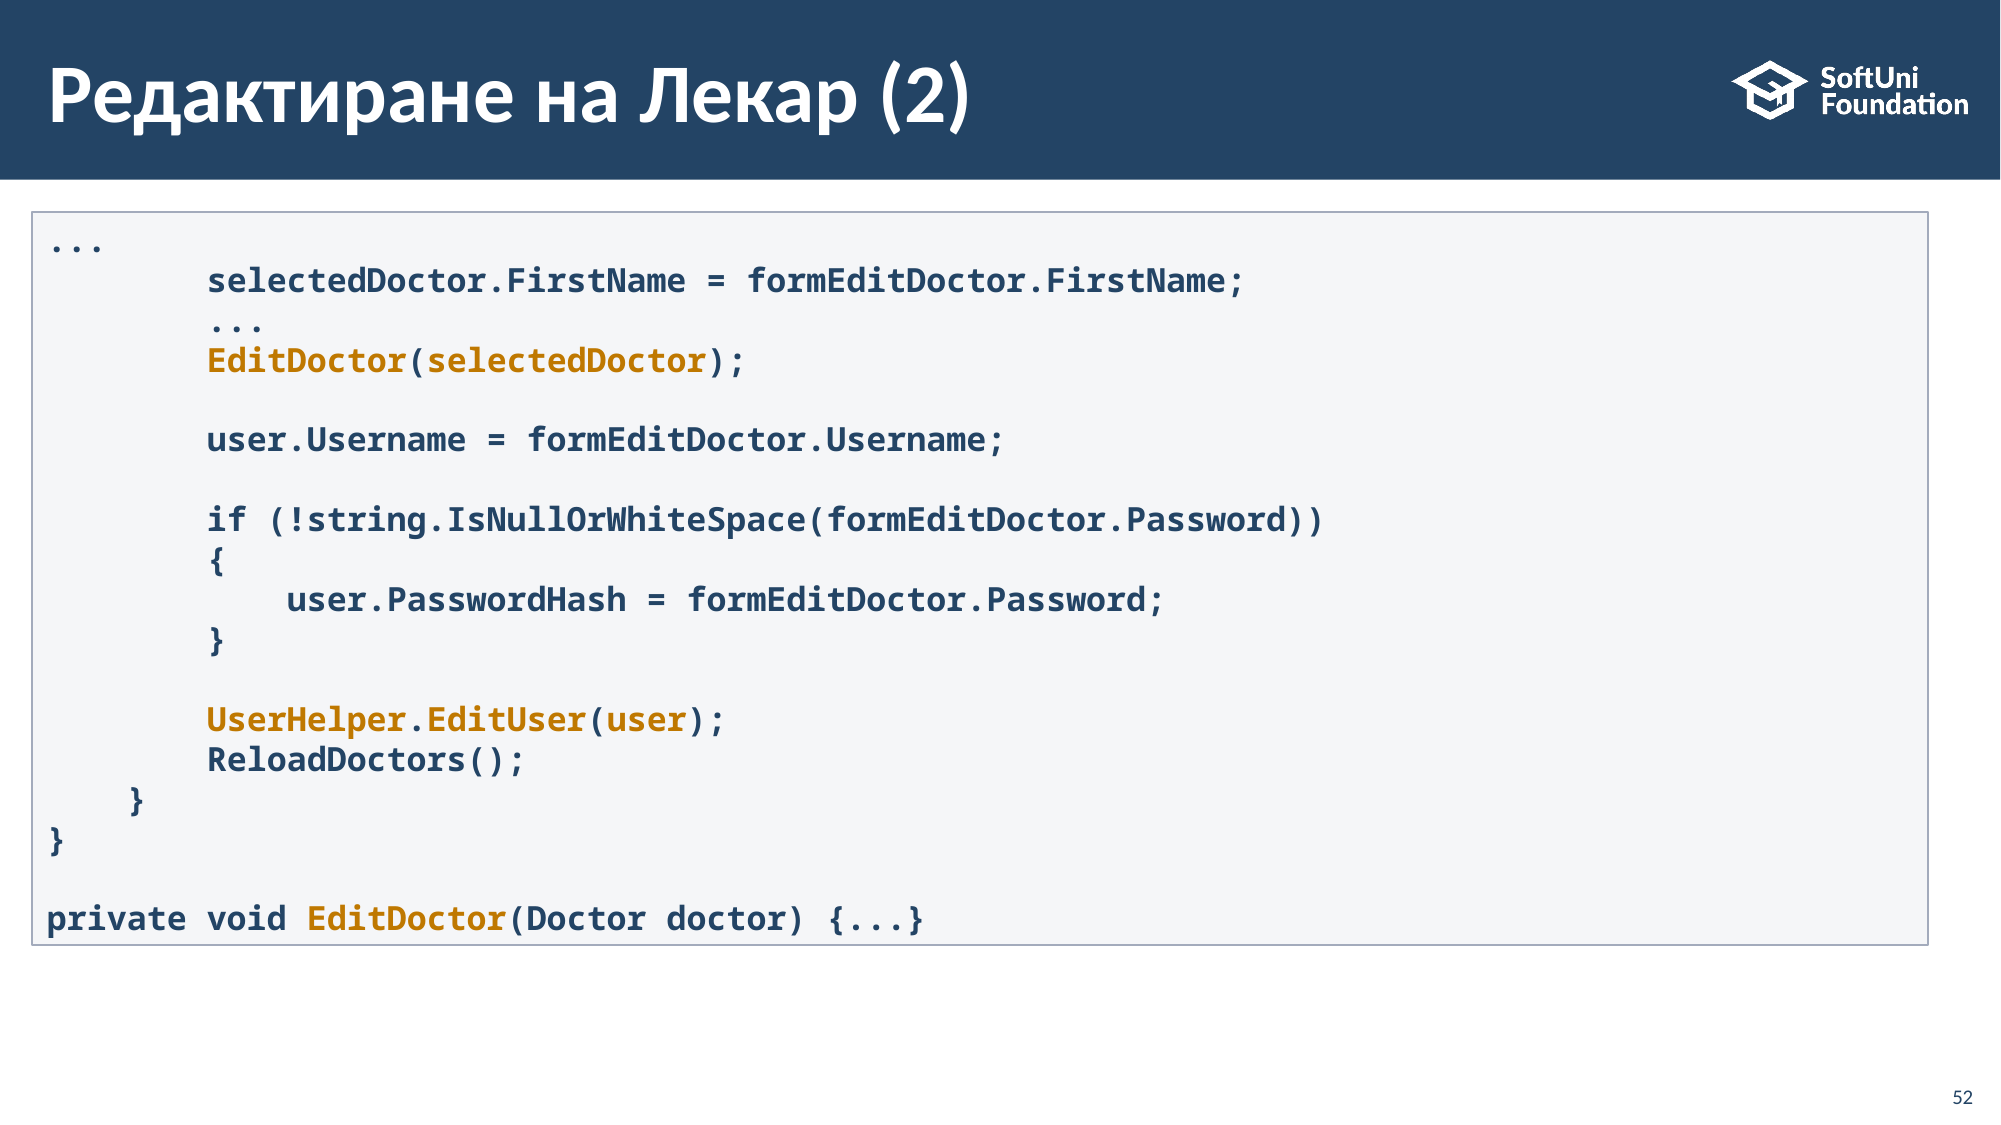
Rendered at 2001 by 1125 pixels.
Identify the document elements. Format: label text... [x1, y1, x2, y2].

slide_number 52 [1927, 1067, 1989, 1117]
title Редактиране на Лекар (2) [31, 16, 1716, 162]
text_box ... selectedDoctor.FirstName = formEditDoctor.FirstName; ... EditDoctor(selectedDoctor); user.Username = formEditDoctor.Username; if (!string.IsNullOrWhiteSpace(formEditDoctor.Password)) { user.PasswordHash = formEditDoctor.Password; } UserHelper.EditUser(user); ReloadDoctors(); } } private void EditDoctor(Doctor doctor) {...} [32, 211, 1928, 945]
picture [1731, 60, 1968, 120]
